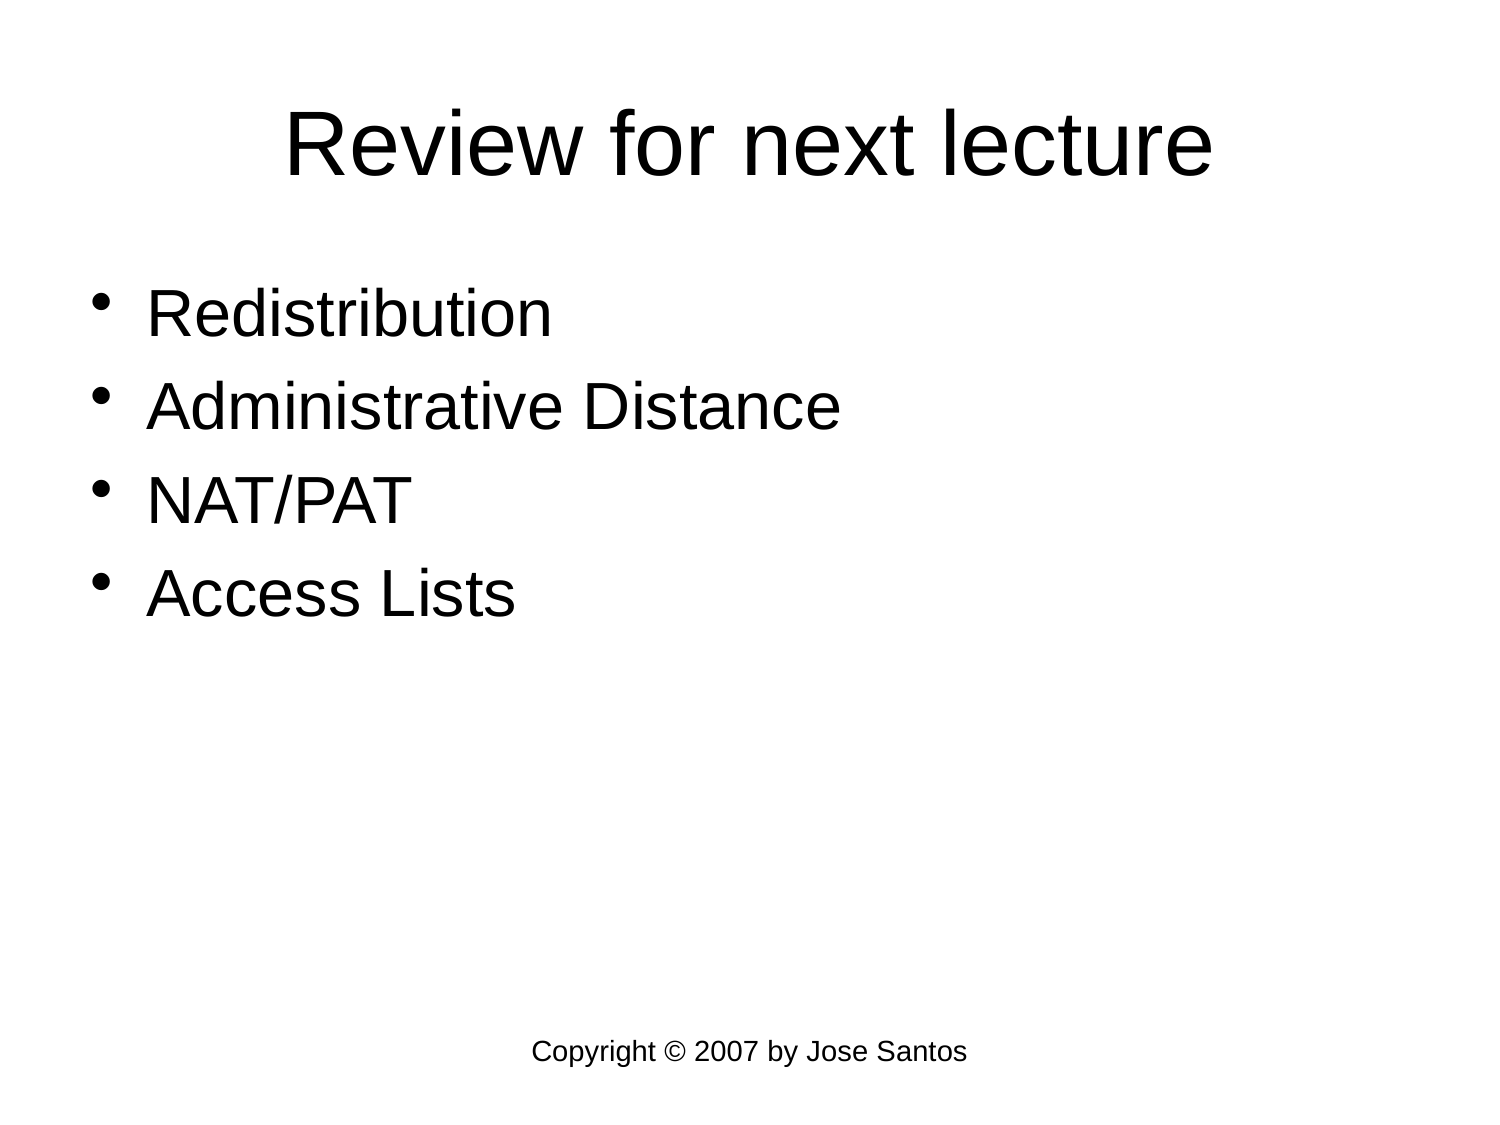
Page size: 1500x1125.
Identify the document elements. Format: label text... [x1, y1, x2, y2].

title Review for next lecture [75, 45, 1425, 233]
footer Copyright © 2007 by Jose Santos [512, 1024, 988, 1103]
list Redistribution Administrative Distance NAT/PAT Access Lists [75, 262, 1425, 1005]
